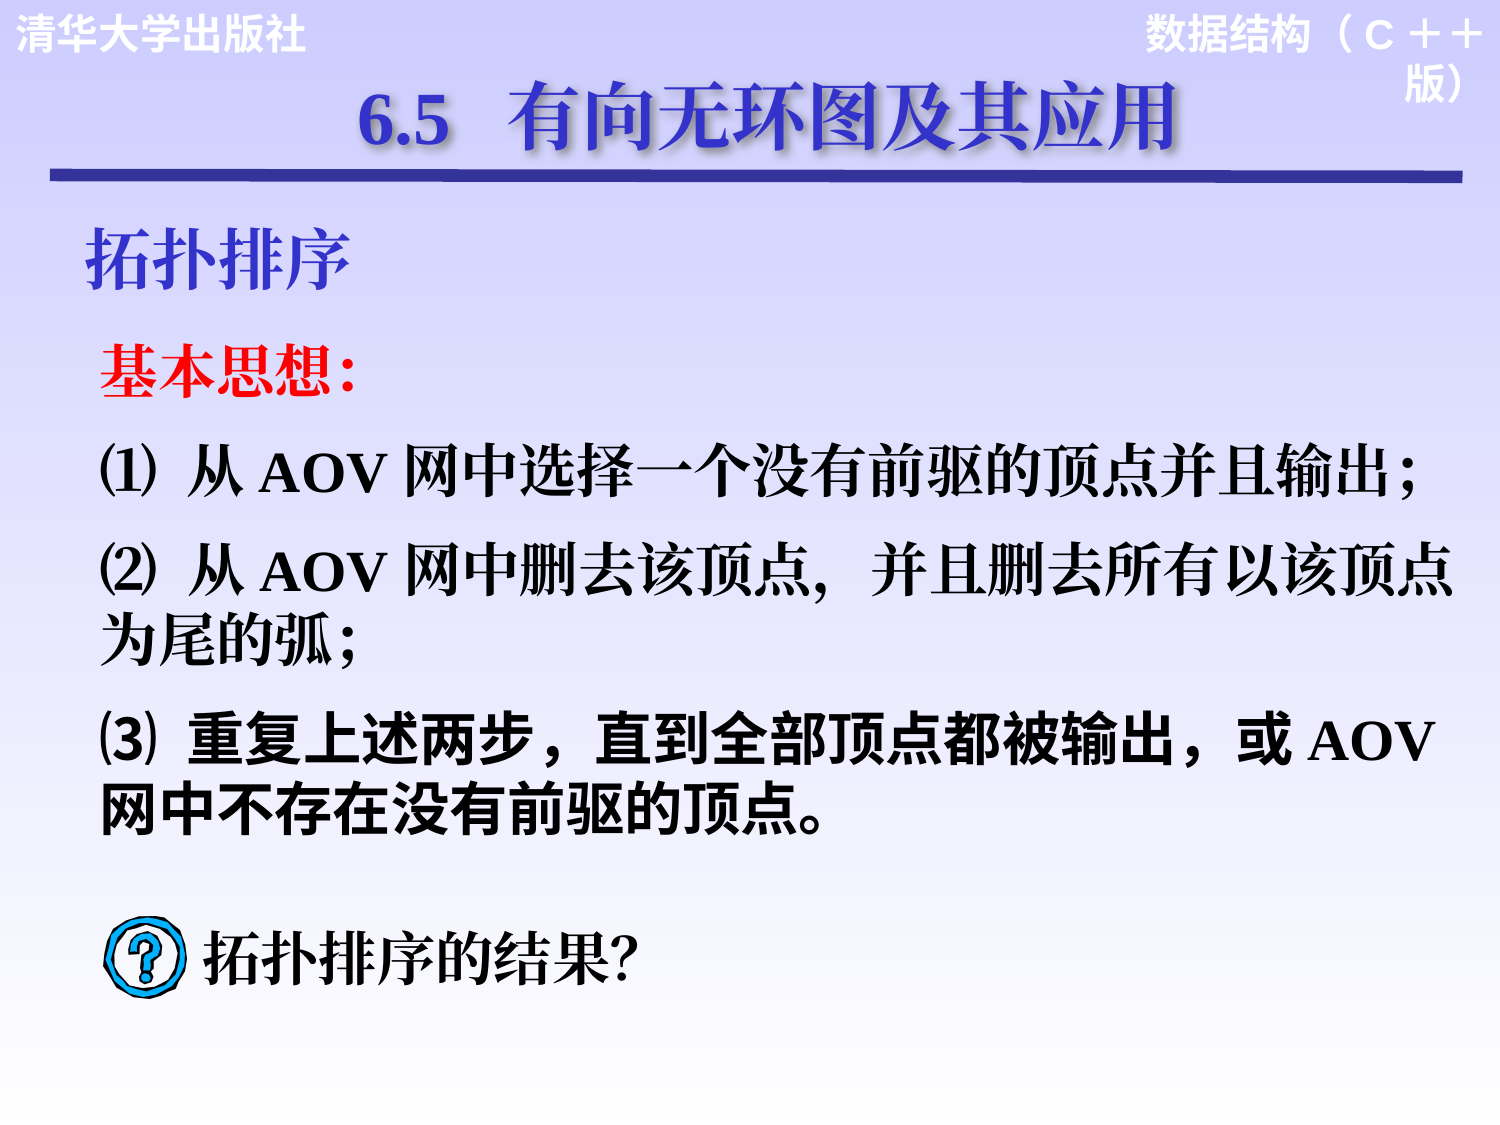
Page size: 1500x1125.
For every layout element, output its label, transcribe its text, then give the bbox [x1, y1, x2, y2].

text_box 6.5 有向无环图及其应用 [342, 62, 1213, 168]
text_box 拓扑排序 [70, 210, 1047, 306]
text_box 基本思想： ⑴ 从AOV网中选择一个没有前驱的顶点并且输出； ⑵ 从AOV网中删去该顶点，并且删去所有以该顶点为尾的弧； ⑶ 重复上述两步，直到全部顶点都被输出，或AOV网中不存在没有前驱的顶点。 [99, 327, 1455, 869]
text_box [103, 914, 1401, 1001]
